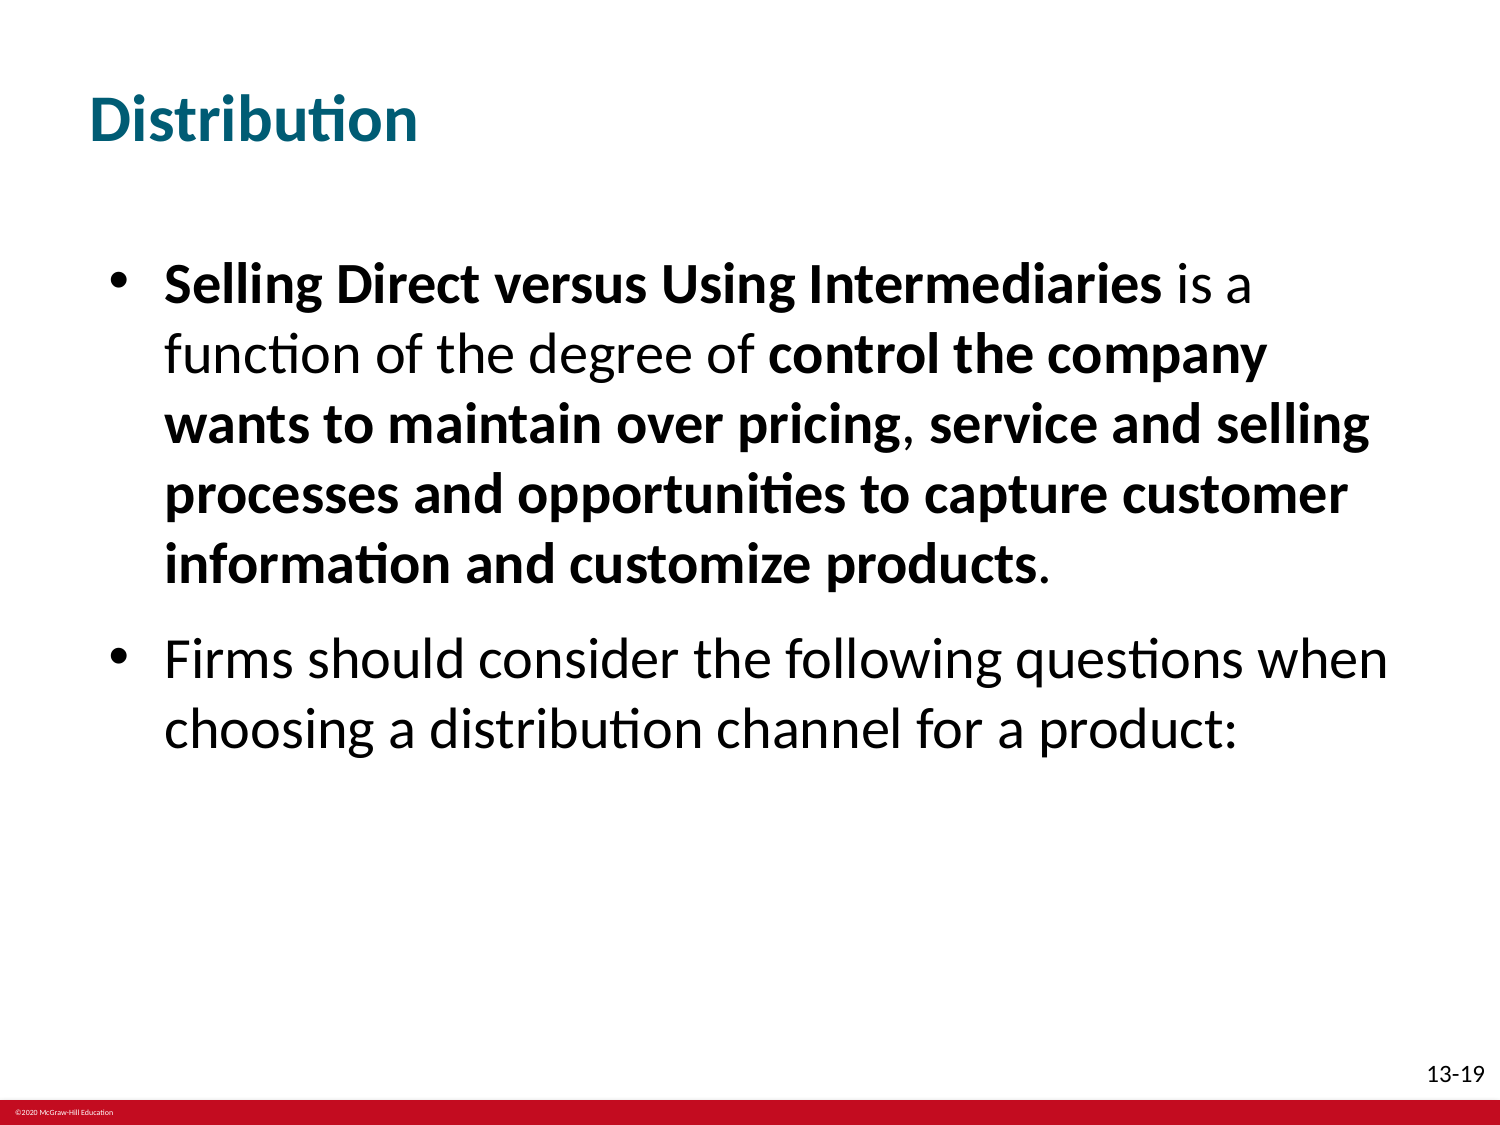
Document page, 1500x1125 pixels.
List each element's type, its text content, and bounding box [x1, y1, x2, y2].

title Distribution [75, 24, 1425, 205]
list Selling Direct versus Using Intermediaries is a function of the degree of control the company wants to maintain over pricing, service and selling processes and opportunities to capture customer information and customize products. Firms should consider the following questions when choosing a distribution channel for a product: [75, 237, 1425, 1050]
